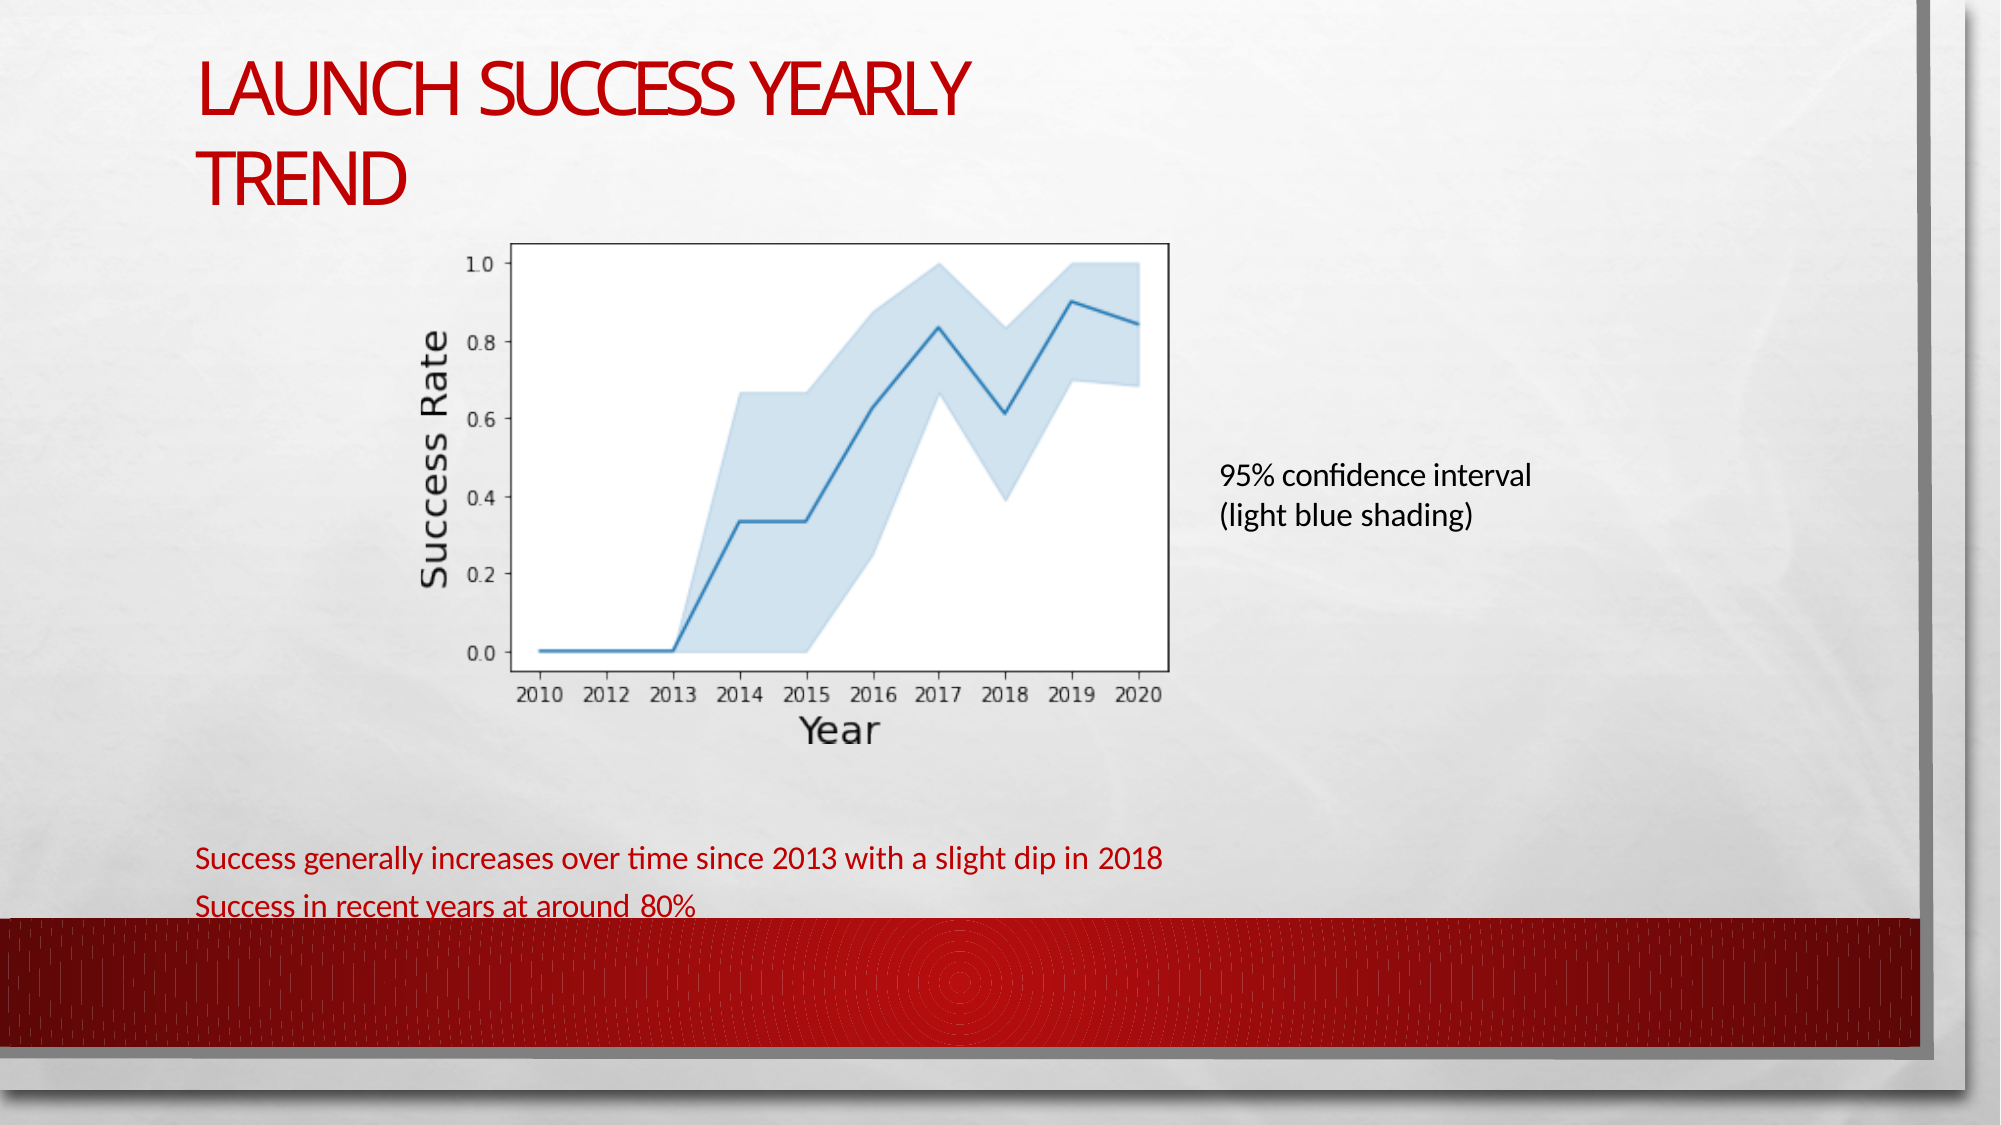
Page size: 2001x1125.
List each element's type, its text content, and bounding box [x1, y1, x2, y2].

text_box [420, 243, 1170, 744]
text_box Success generally increases over time since 2013 with a slight dip in 2018 Success in recent years at around 80% [192, 825, 1217, 925]
title Launch Success Yearly Trend [192, 34, 1002, 225]
text_box 95% confidence interval (light blue shading) [1216, 451, 1541, 533]
